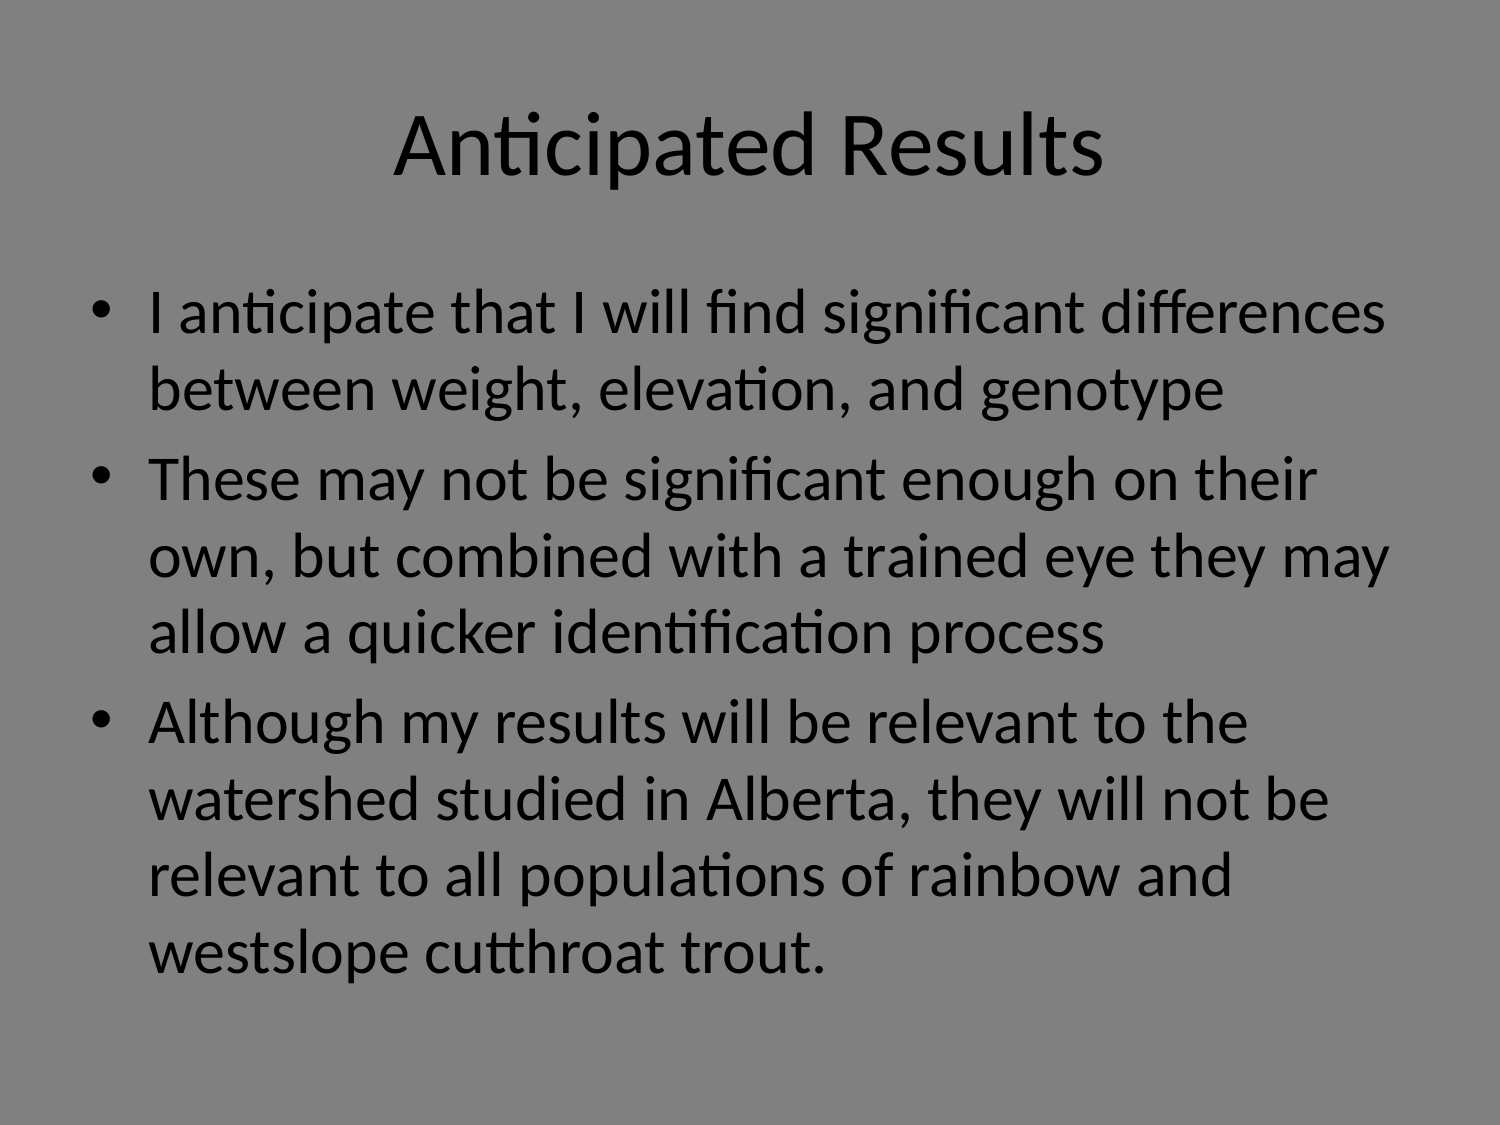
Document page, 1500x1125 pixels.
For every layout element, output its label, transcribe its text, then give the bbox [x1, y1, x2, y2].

title Anticipated Results [75, 45, 1425, 233]
list I anticipate that I will find significant differences between weight, elevation, and genotype These may not be significant enough on their own, but combined with a trained eye they may allow a quicker identification process Although my results will be relevant to the watershed studied in Alberta, they will not be relevant to all populations of rainbow and westslope cutthroat trout. [75, 262, 1425, 1005]
